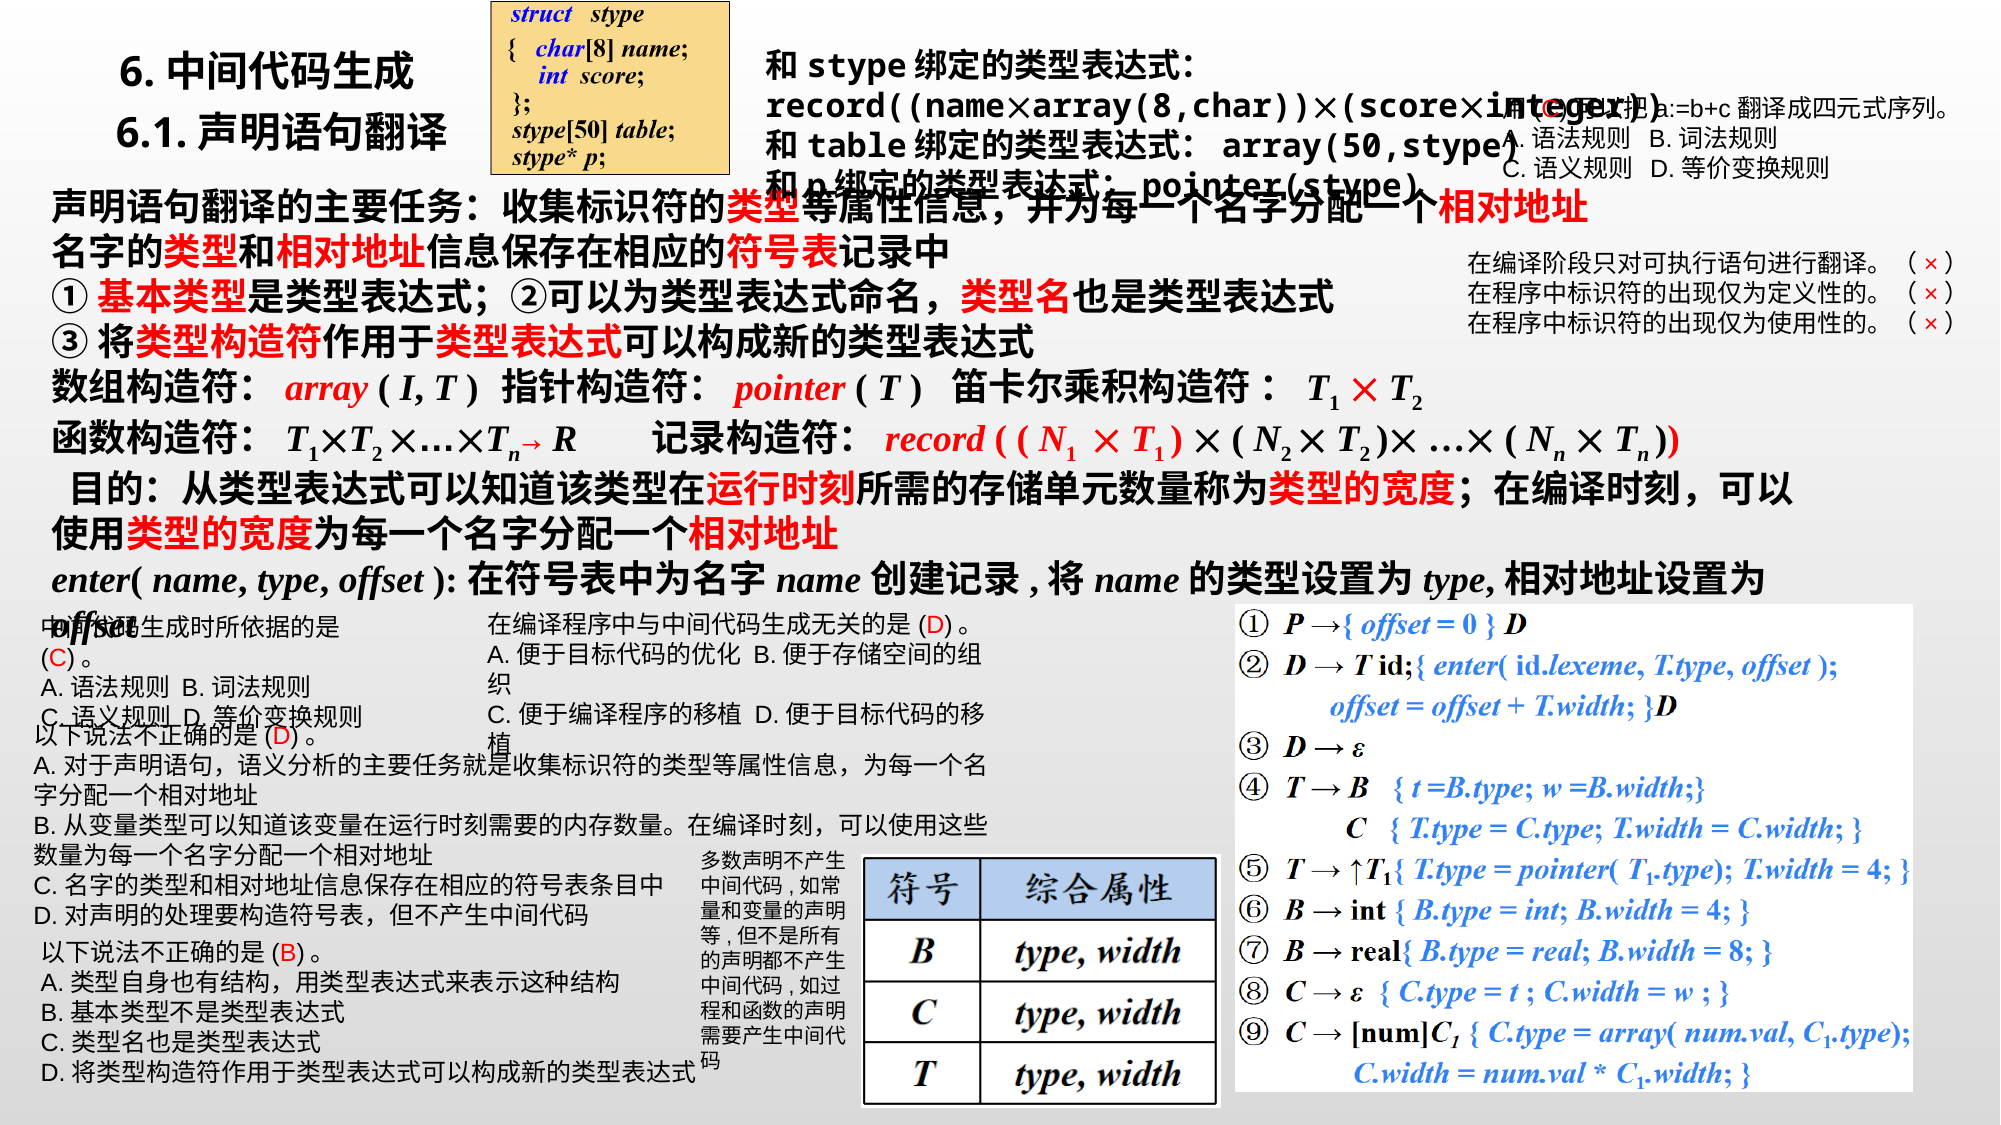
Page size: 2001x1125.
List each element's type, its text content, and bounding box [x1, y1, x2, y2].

text_box 6.中间代码生成 [104, 37, 431, 98]
picture [489, 0, 731, 176]
text_box 在编译程序中与中间代码生成无关的是(D)。 A.便于目标代码的优化 B.便于存储空间的组织 C.便于编译程序的移植 D.便于目标代码的移植 [472, 601, 1019, 712]
text_box 用(C)可以把a:=b+c翻译成四元式序列。 A.语法规则 B.词法规则 C.语义规则 D.等价变换规则 [1487, 84, 1953, 190]
text_box 多数声明不产生中间代码,如常量和变量的声明等,但不是所有的声明都不产生中间代码,如过程和函数的声明需要产生中间代码 [686, 840, 862, 1081]
text_box 以下说法不正确的是(D)。 A.对于声明语句，语义分析的主要任务就是收集标识符的类型等属性信息，为每一个名字分配一个相对地址 B.从变量类型可以知道该变量在运行时刻需要的内存数量。在编译时刻，可以使用这些数量为每一个名字分配一个相对地址 C.名字的类型和相对地址信息保存在相应的符号表条目中 D.对声明的处理要构造符号表，但不产生中间代码 [18, 712, 1019, 937]
picture [1235, 604, 1913, 1093]
text_box 6.1.声明语句翻译 [100, 98, 463, 164]
text_box 和stype绑定的类型表达式：record((namearray(8,char))(scoreinteger)) 和table绑定的类型表达式：array(50,stype) 和p绑定的类型表达式：pointer(stype) [750, 36, 1930, 212]
text_box 声明语句翻译的主要任务：收集标识符的类型等属性信息，并为每一个名字分配一个相对地址 名字的类型和相对地址信息保存在相应的符号表记录中 ①基本类型是类型表达式；②可以为类型表达式命名，类型名也是类型表达式 ③将类型构造符作用于类型表达式可以构成新的类型表达式 数组构造符：array ( I, T ) 指针构造符：pointer ( T ) 笛卡尔乘积构造符 ：T1  T2 函数构造符：T1T2 …Tn→ R 记录构造符：record ( ( N1  T1 )  ( N2  T2 ) … ( Nn  Tn )) 目的：从类型表达式可以知道该类型在运行时刻所需的存储单元数量称为类型的宽度；在编译时刻，可以使用类型的宽度为每一个名字分配一个相对地址 enter( name, type, offset ):在符号表中为名字name创建记录,将name的类型设置为type,相对地址设置为offset [36, 175, 1810, 602]
picture [861, 854, 1221, 1108]
text_box 以下说法不正确的是(B)。 A.类型自身也有结构，用类型表达式来表示这种结构 B.基本类型不是类型表达式 C.类型名也是类型表达式 D.将类型构造符作用于类型表达式可以构成新的类型表达式 [25, 929, 751, 1094]
text_box 中间代码生成时所依据的是(C)。 A.语法规则 B.词法规则 C.语义规则 D.等价变换规则 [25, 603, 423, 712]
text_box 在编译阶段只对可执行语句进行翻译。（×） 在程序中标识符的出现仅为定义性的。（×） 在程序中标识符的出现仅为使用性的。（×） [1453, 240, 1987, 346]
